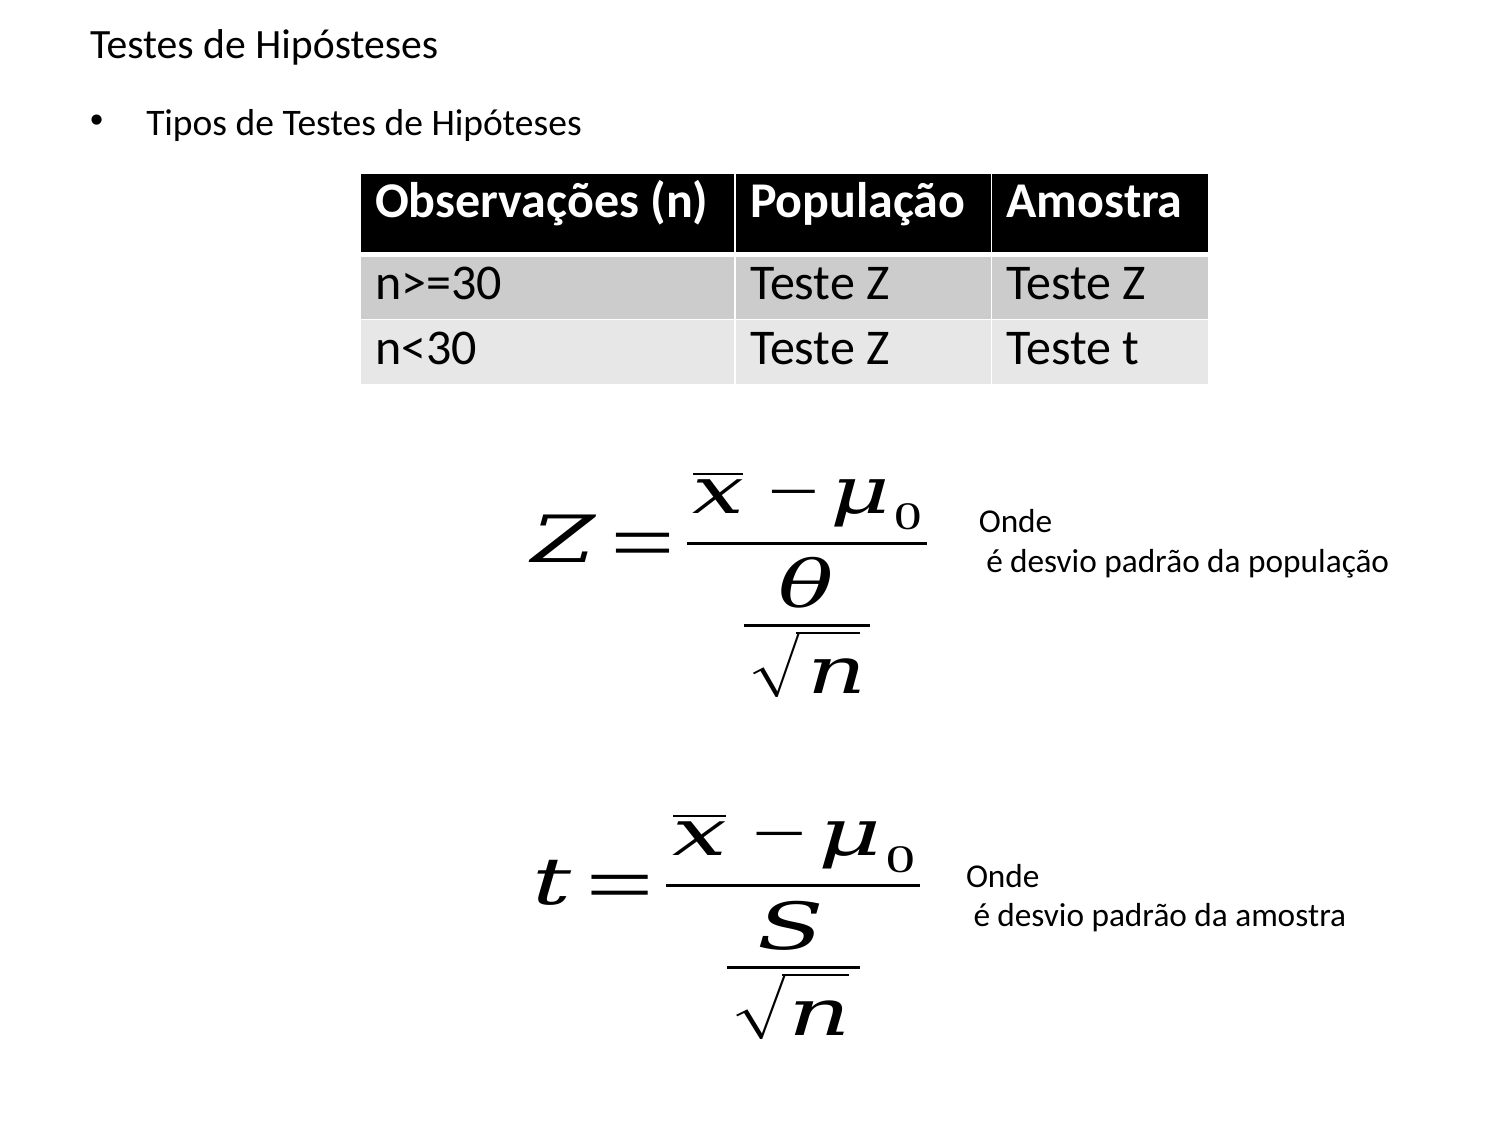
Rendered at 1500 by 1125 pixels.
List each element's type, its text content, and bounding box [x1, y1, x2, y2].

table_cell Teste t [992, 320, 1208, 384]
table_cell Teste Z [736, 257, 991, 319]
table_header Amostra [992, 174, 1208, 252]
table_cell Teste Z [736, 320, 991, 384]
table_header Observações (n) [361, 174, 734, 252]
table_cell Teste Z [992, 257, 1208, 319]
title Testes de Hipósteses [75, 7, 1425, 76]
table_cell n>=30 [361, 257, 734, 319]
list Tipos de Testes de Hipóteses [75, 90, 1425, 1106]
table_cell n<30 [361, 320, 734, 384]
table_header População [736, 174, 991, 252]
